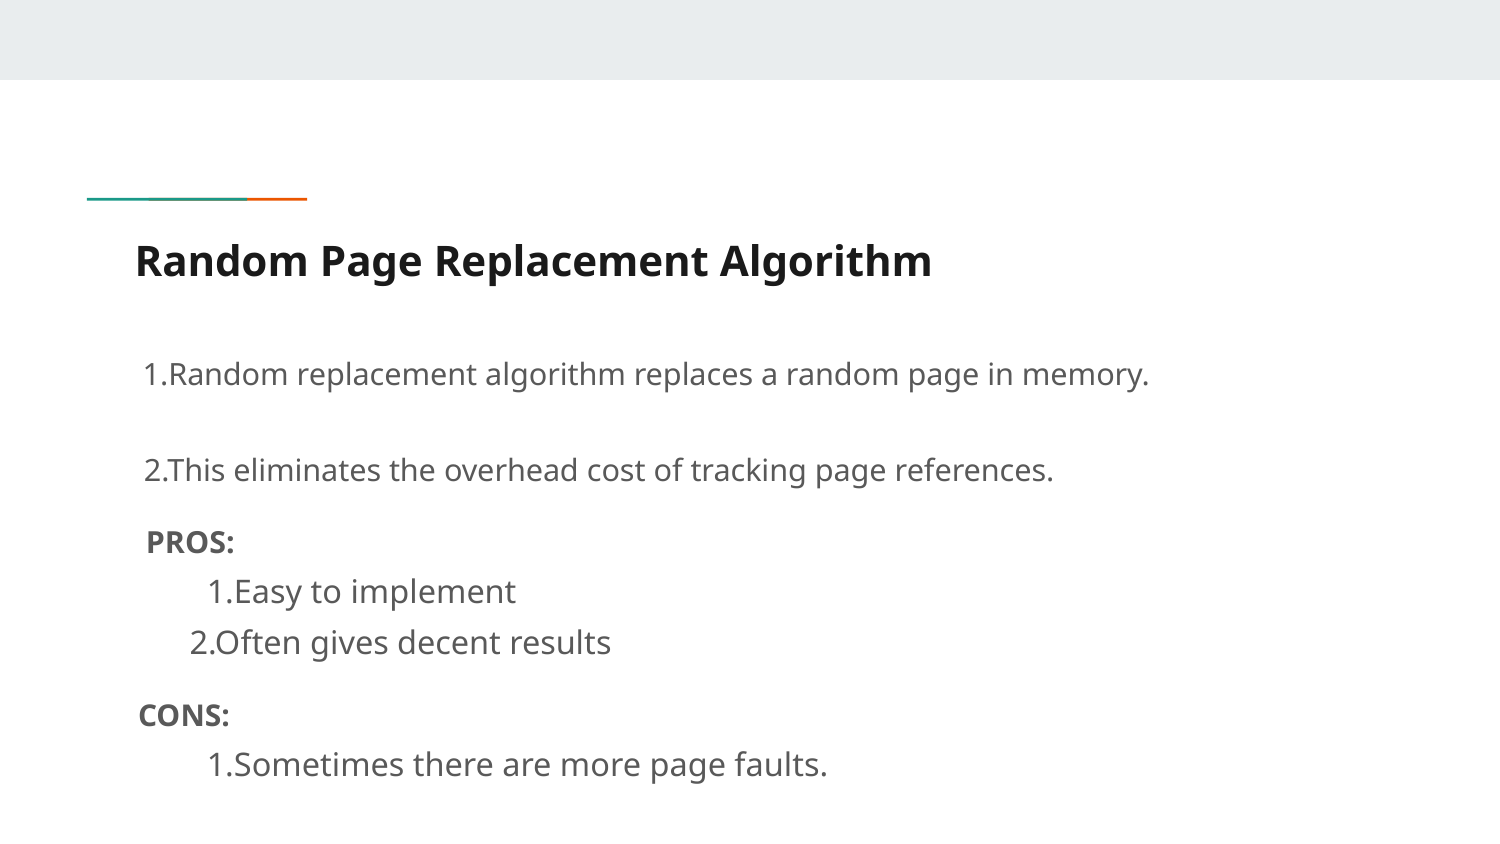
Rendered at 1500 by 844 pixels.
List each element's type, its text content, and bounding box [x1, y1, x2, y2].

title Random Page Replacement Algorithm [119, 216, 1381, 305]
list 1.Random replacement algorithm replaces a random page in memory. 2.This eliminates the overhead cost of tracking page references. PROS: 1.Easy to implement 2.Often gives decent results CONS: 1.Sometimes there are more page faults. [104, 331, 1424, 809]
